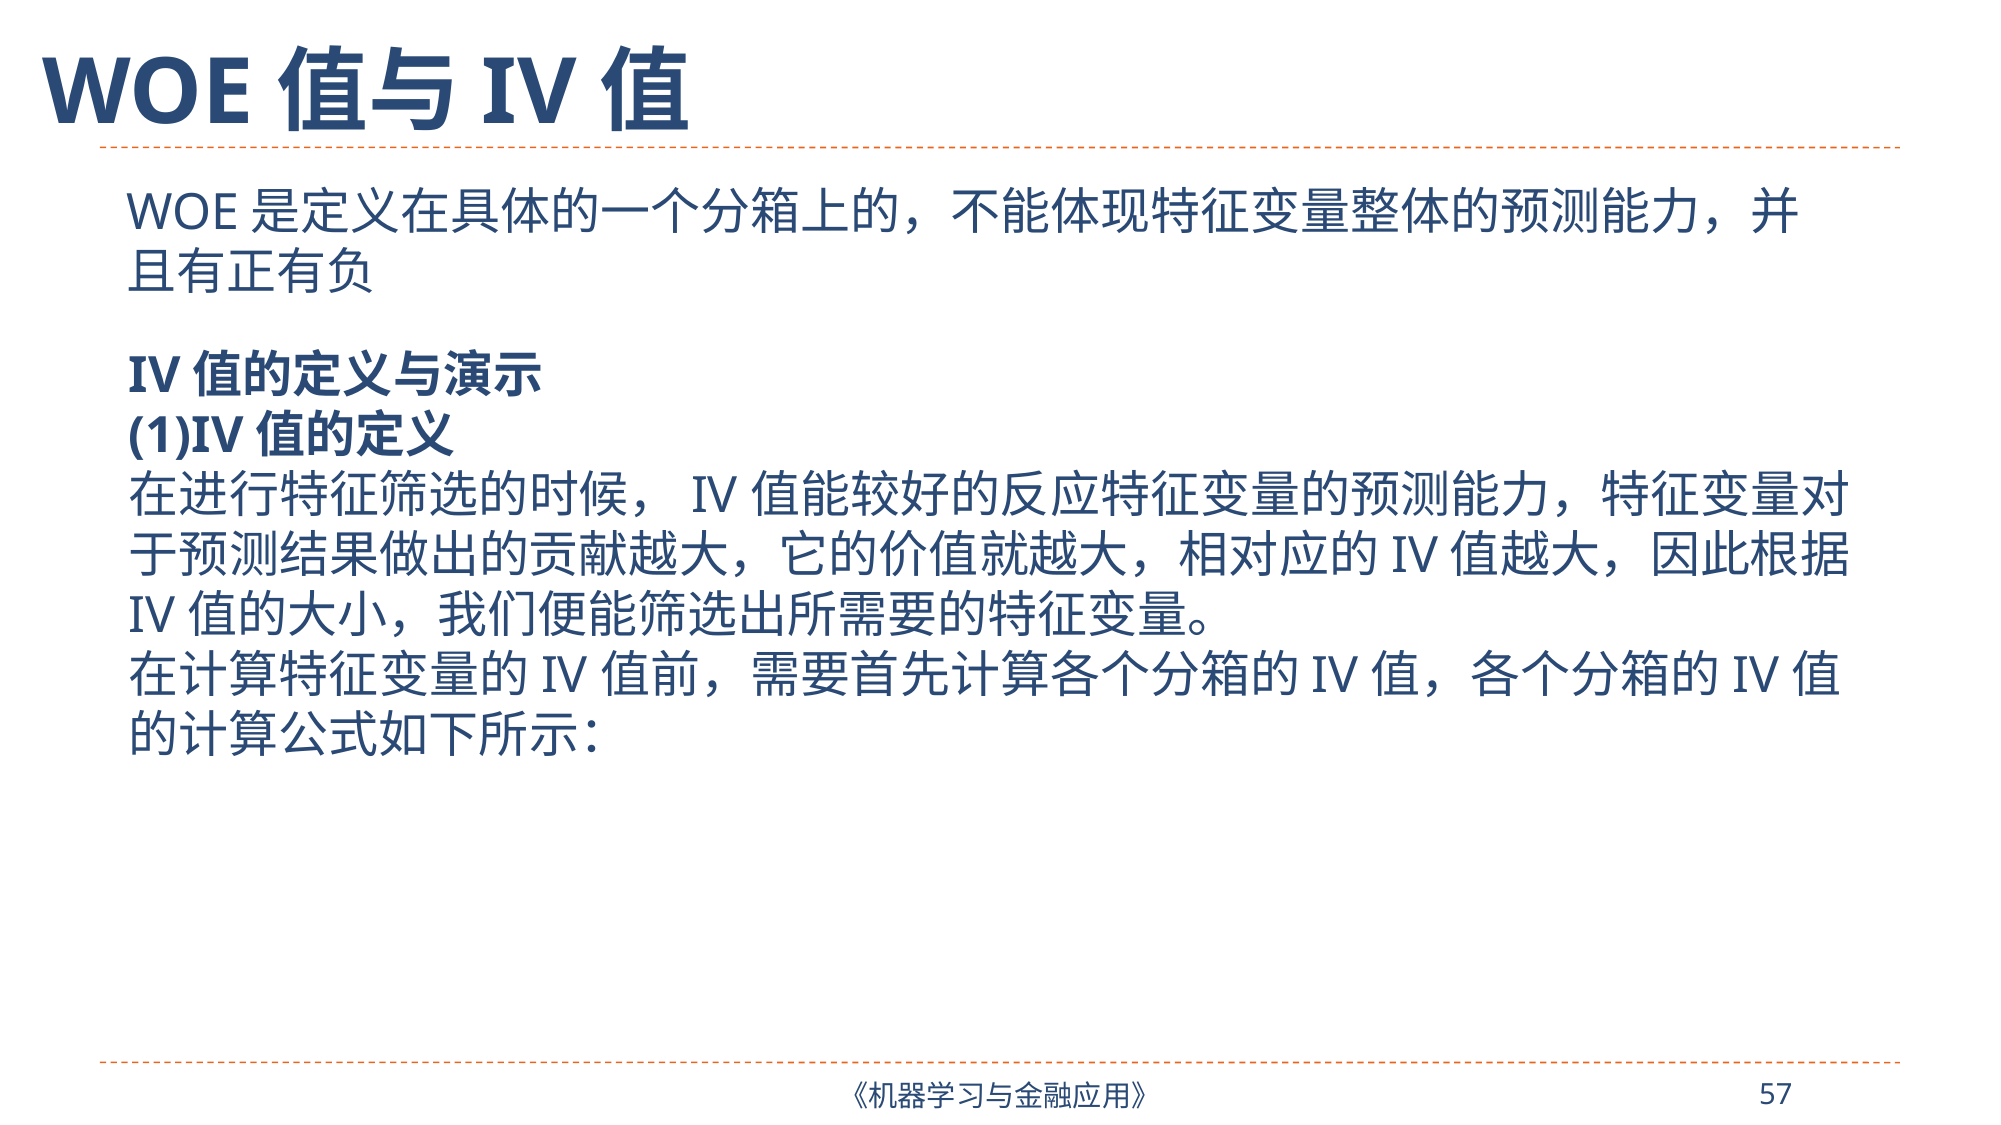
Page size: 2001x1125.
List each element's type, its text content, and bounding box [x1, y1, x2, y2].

text_box WOE值与IV值 [27, 24, 706, 150]
text_box WOE是定义在具体的一个分箱上的，不能体现特征变量整体的预测能力，并且有正有负 [111, 172, 1863, 307]
